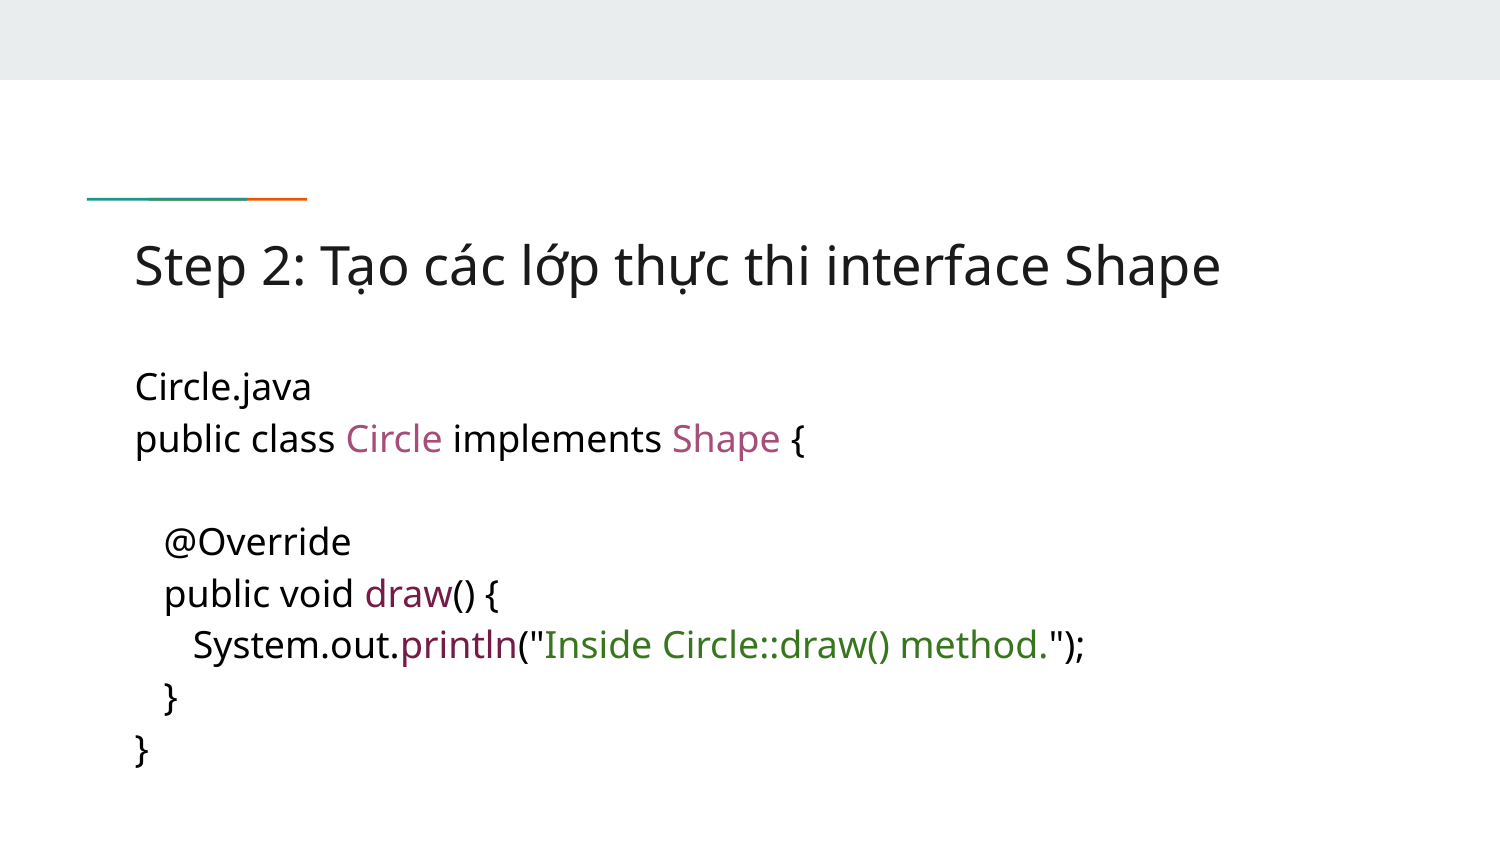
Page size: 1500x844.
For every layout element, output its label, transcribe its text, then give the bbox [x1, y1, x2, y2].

list Circle.java public class Circle implements Shape { @Override public void draw() { System.out.println("Inside Circle::draw() method."); } } [119, 341, 1381, 778]
title Step 2: Tạo các lớp thực thi interface Shape [119, 216, 1381, 305]
